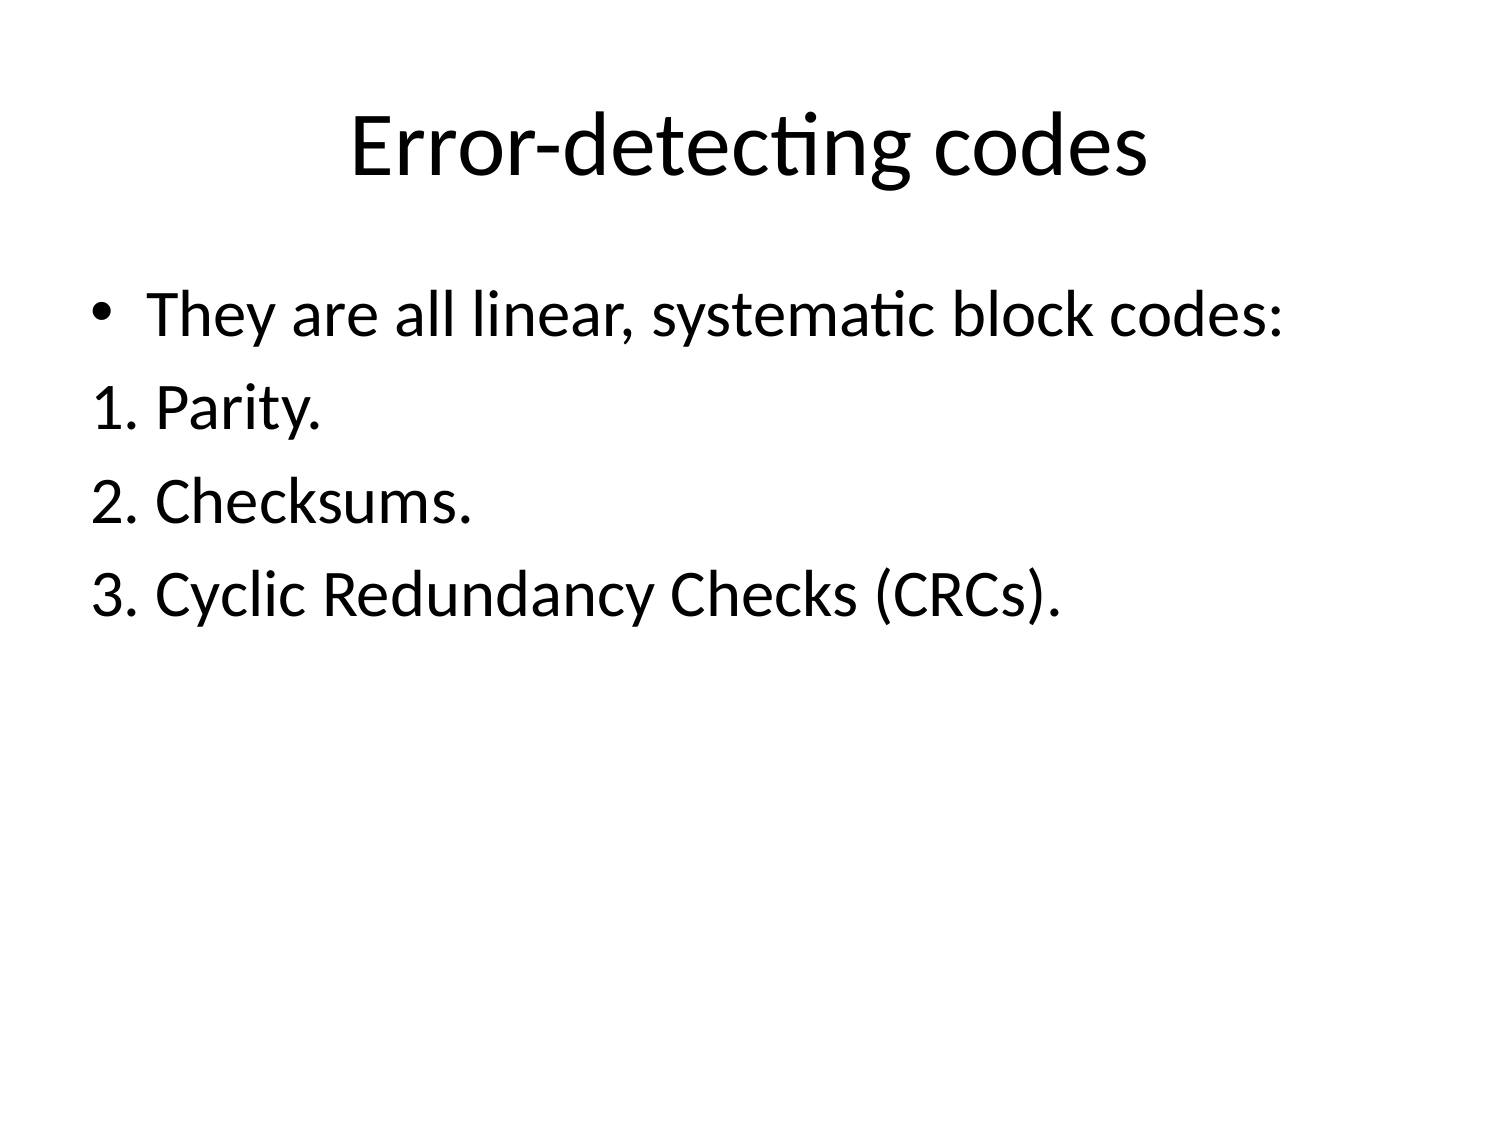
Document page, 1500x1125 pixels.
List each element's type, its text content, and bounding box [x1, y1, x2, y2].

list They are all linear, systematic block codes: 1. Parity. 2. Checksums. 3. Cyclic Redundancy Checks (CRCs). [75, 262, 1425, 1005]
title Error-detecting codes [75, 45, 1425, 233]
